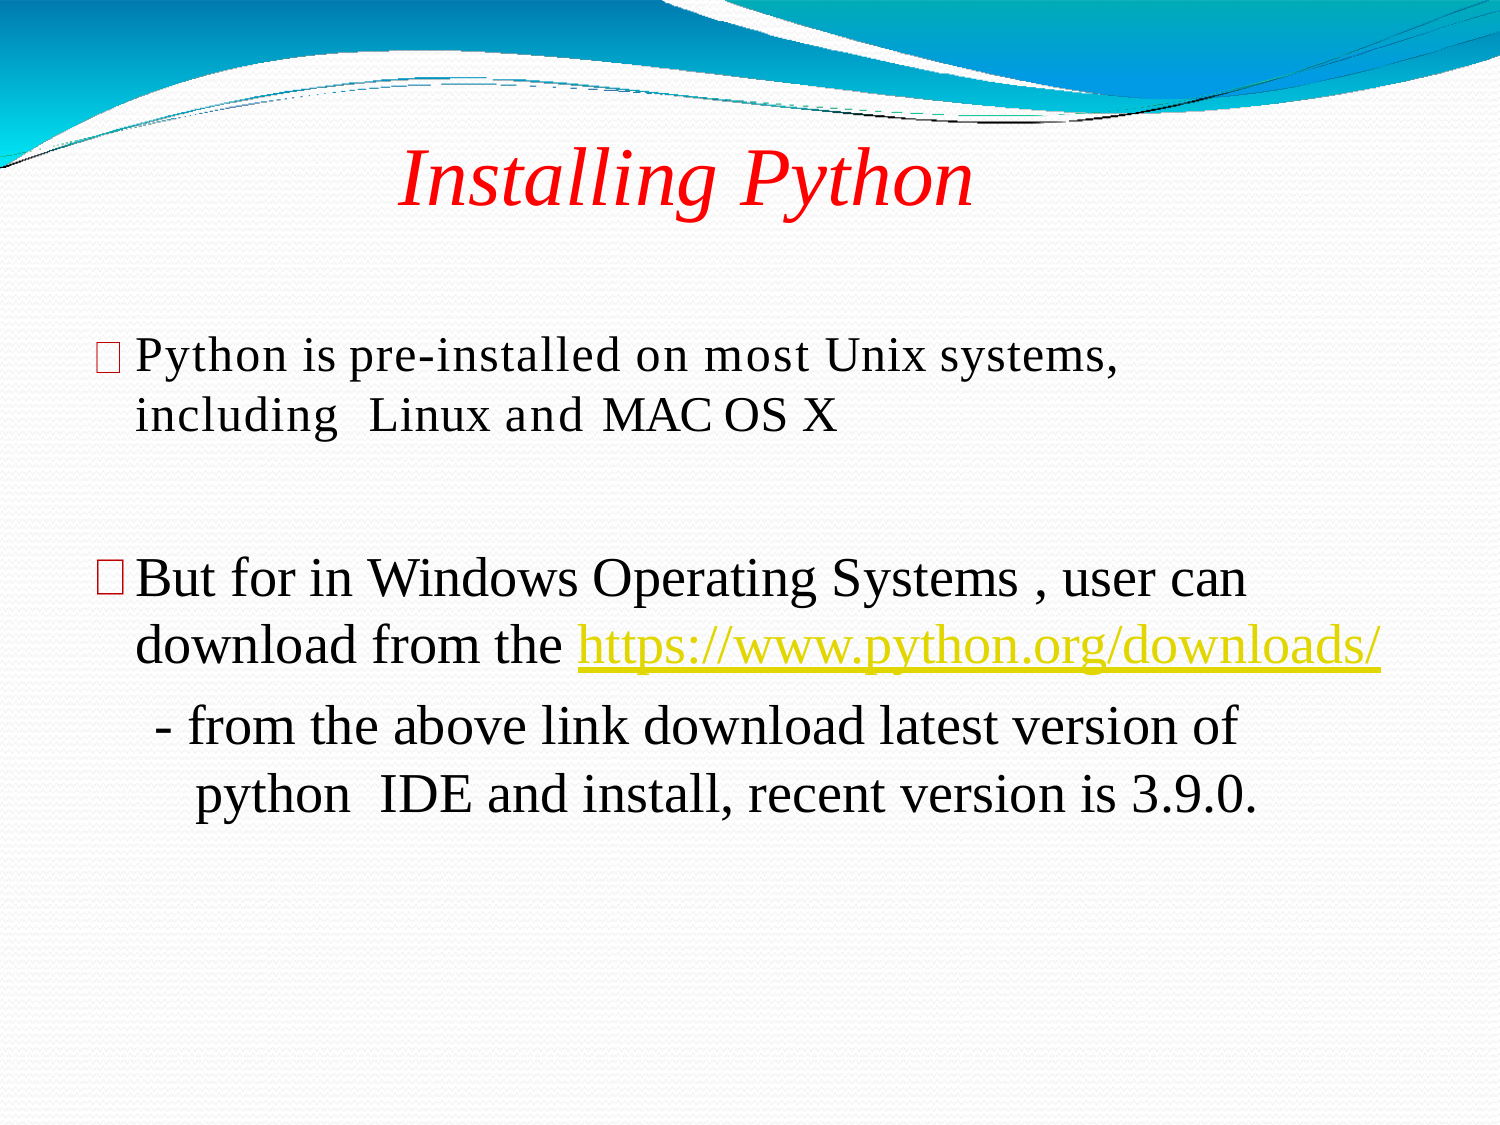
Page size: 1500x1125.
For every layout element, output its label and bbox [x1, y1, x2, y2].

text_box [0, 0, 1500, 1125]
